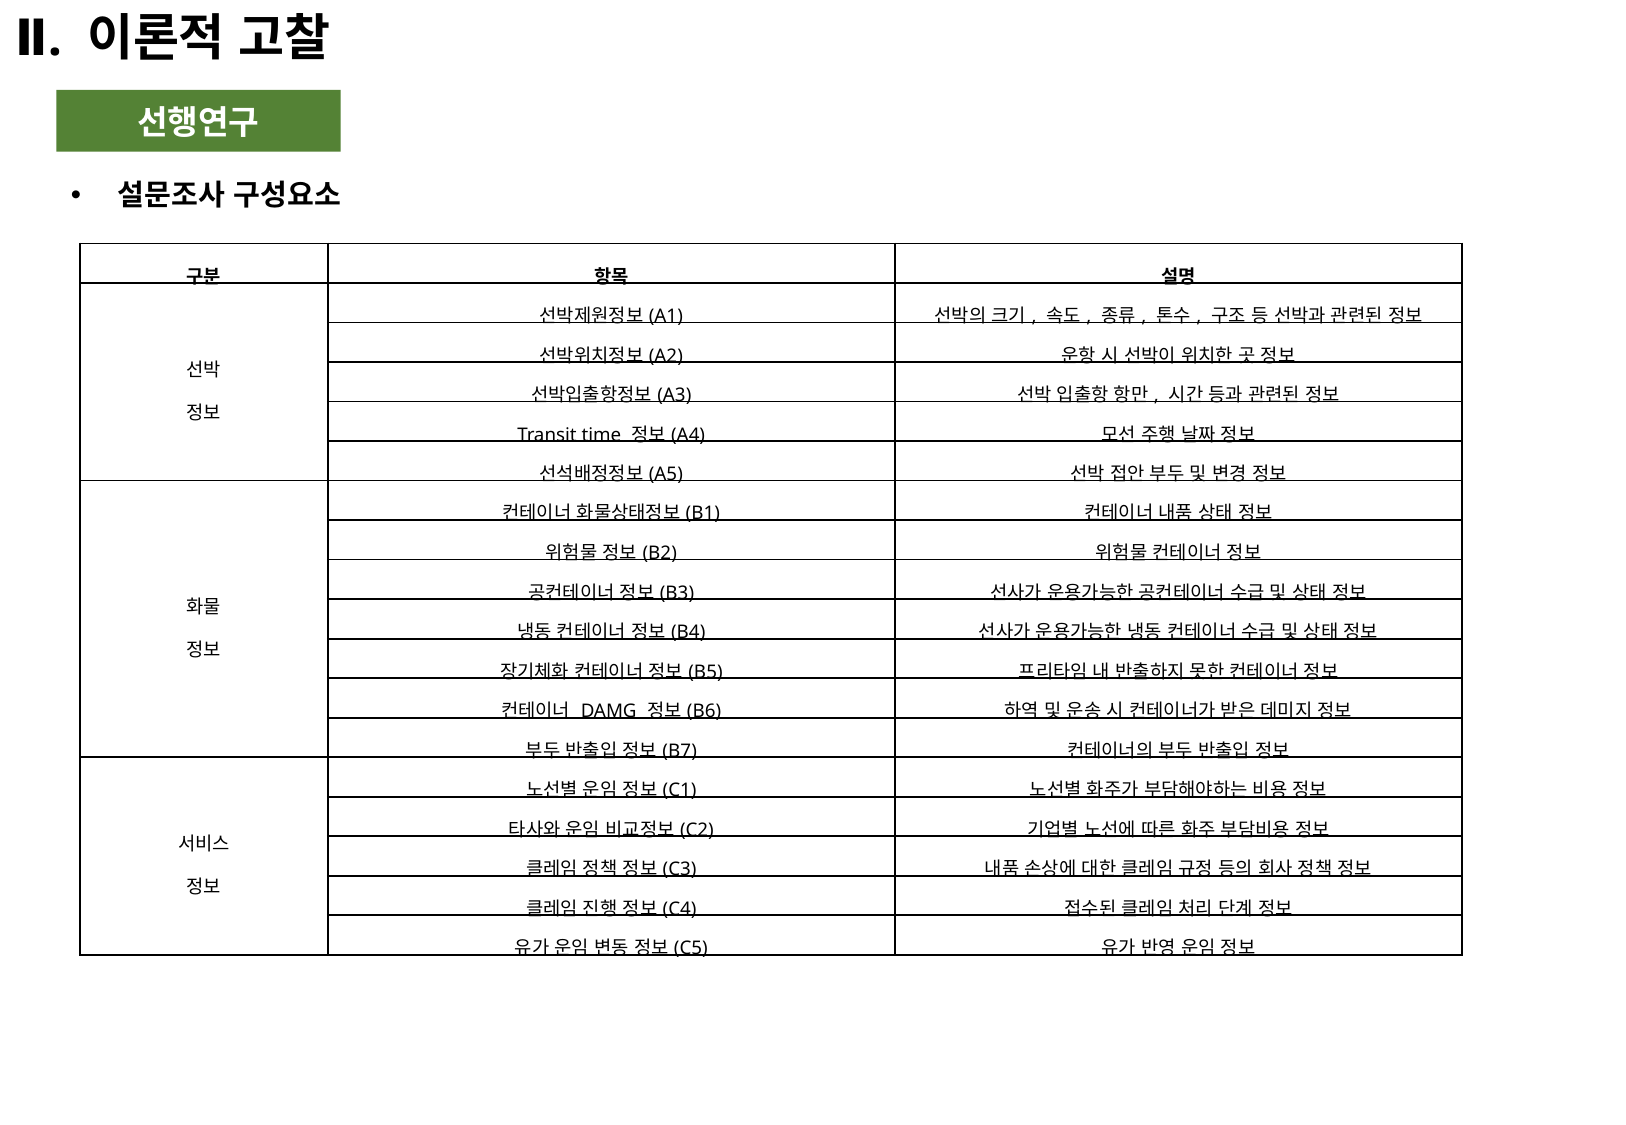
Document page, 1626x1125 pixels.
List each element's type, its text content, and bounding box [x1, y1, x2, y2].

table_cell 선박 접안 부두 및 변경 정보 [896, 442, 1461, 480]
table_cell 클레임 진행 정보(C4) [329, 877, 894, 914]
table_cell 선박위치정보(A2) [329, 323, 894, 361]
table_cell 유가 운임 변동 정보(C5) [329, 916, 894, 954]
text_box 선행연구 [56, 89, 341, 152]
table_header 구분 [81, 244, 327, 282]
table_cell 컨테이너 DAMG 정보(B6) [329, 679, 894, 717]
table_cell 컨테이너 내품 상태 정보 [896, 481, 1461, 519]
table_cell 노선별 운임 정보(C1) [329, 758, 894, 796]
table_cell 모선 주행 날짜 정보 [896, 402, 1461, 440]
table_cell 선사가 운용가능한 냉동 컨테이너 수급 및 상태 정보 [896, 600, 1461, 638]
table_cell 장기체화 컨테이너 정보(B5) [329, 640, 894, 677]
table_header 항목 [329, 244, 894, 282]
table_header 설명 [896, 244, 1461, 282]
table_cell 부두 반출입 정보(B7) [329, 719, 894, 756]
table_cell 내품 손상에 대한 클레임 규정 등의 회사 정책 정보 [896, 837, 1461, 875]
table_cell 선박의 크기, 속도, 종류, 톤수, 구조 등 선박과 관련된 정보 [896, 284, 1461, 322]
table_cell 타사와 운임 비교정보(C2) [329, 798, 894, 835]
table_cell 선박제원정보(A1) [329, 284, 894, 322]
table_cell 화물 정보 [81, 481, 327, 756]
table_cell 선사가 운용가능한 공컨테이너 수급 및 상태 정보 [896, 560, 1461, 598]
table_cell 선박 입출항 항만, 시간 등과 관련된 정보 [896, 363, 1461, 401]
table_cell 컨테이너 화물상태정보(B1) [329, 481, 894, 519]
table_cell 냉동 컨테이너 정보(B4) [329, 600, 894, 638]
table_cell 위험물 컨테이너 정보 [896, 521, 1461, 559]
table_cell 프리타임 내 반출하지 못한 컨테이너 정보 [896, 640, 1461, 677]
table_cell 선박 정보 [81, 284, 327, 480]
table_cell 접수된 클레임 처리 단계 정보 [896, 877, 1461, 914]
table_cell 서비스 정보 [81, 758, 327, 954]
text_box 설문조사 구성요소 [55, 169, 357, 220]
table_cell 운항 시 선박이 위치한 곳 정보 [896, 323, 1461, 361]
table_cell 위험물 정보(B2) [329, 521, 894, 559]
text_box Ⅱ. 이론적 고찰 [14, 5, 1603, 66]
table_cell 클레임 정책 정보(C3) [329, 837, 894, 875]
table_cell 노선별 화주가 부담해야하는 비용 정보 [896, 758, 1461, 796]
table_cell 선박입출항정보(A3) [329, 363, 894, 401]
table_cell 유가 반영 운임 정보 [896, 916, 1461, 954]
table_cell 공컨테이너 정보(B3) [329, 560, 894, 598]
table_cell 기업별 노선에 따른 화주 부담비용 정보 [896, 798, 1461, 835]
table_cell Transit time 정보(A4) [329, 402, 894, 440]
table_cell 하역 및 운송 시 컨테이너가 받은 데미지 정보 [896, 679, 1461, 717]
table_cell 컨테이너의 부두 반출입 정보 [896, 719, 1461, 756]
table_cell 선석배정정보(A5) [329, 442, 894, 480]
